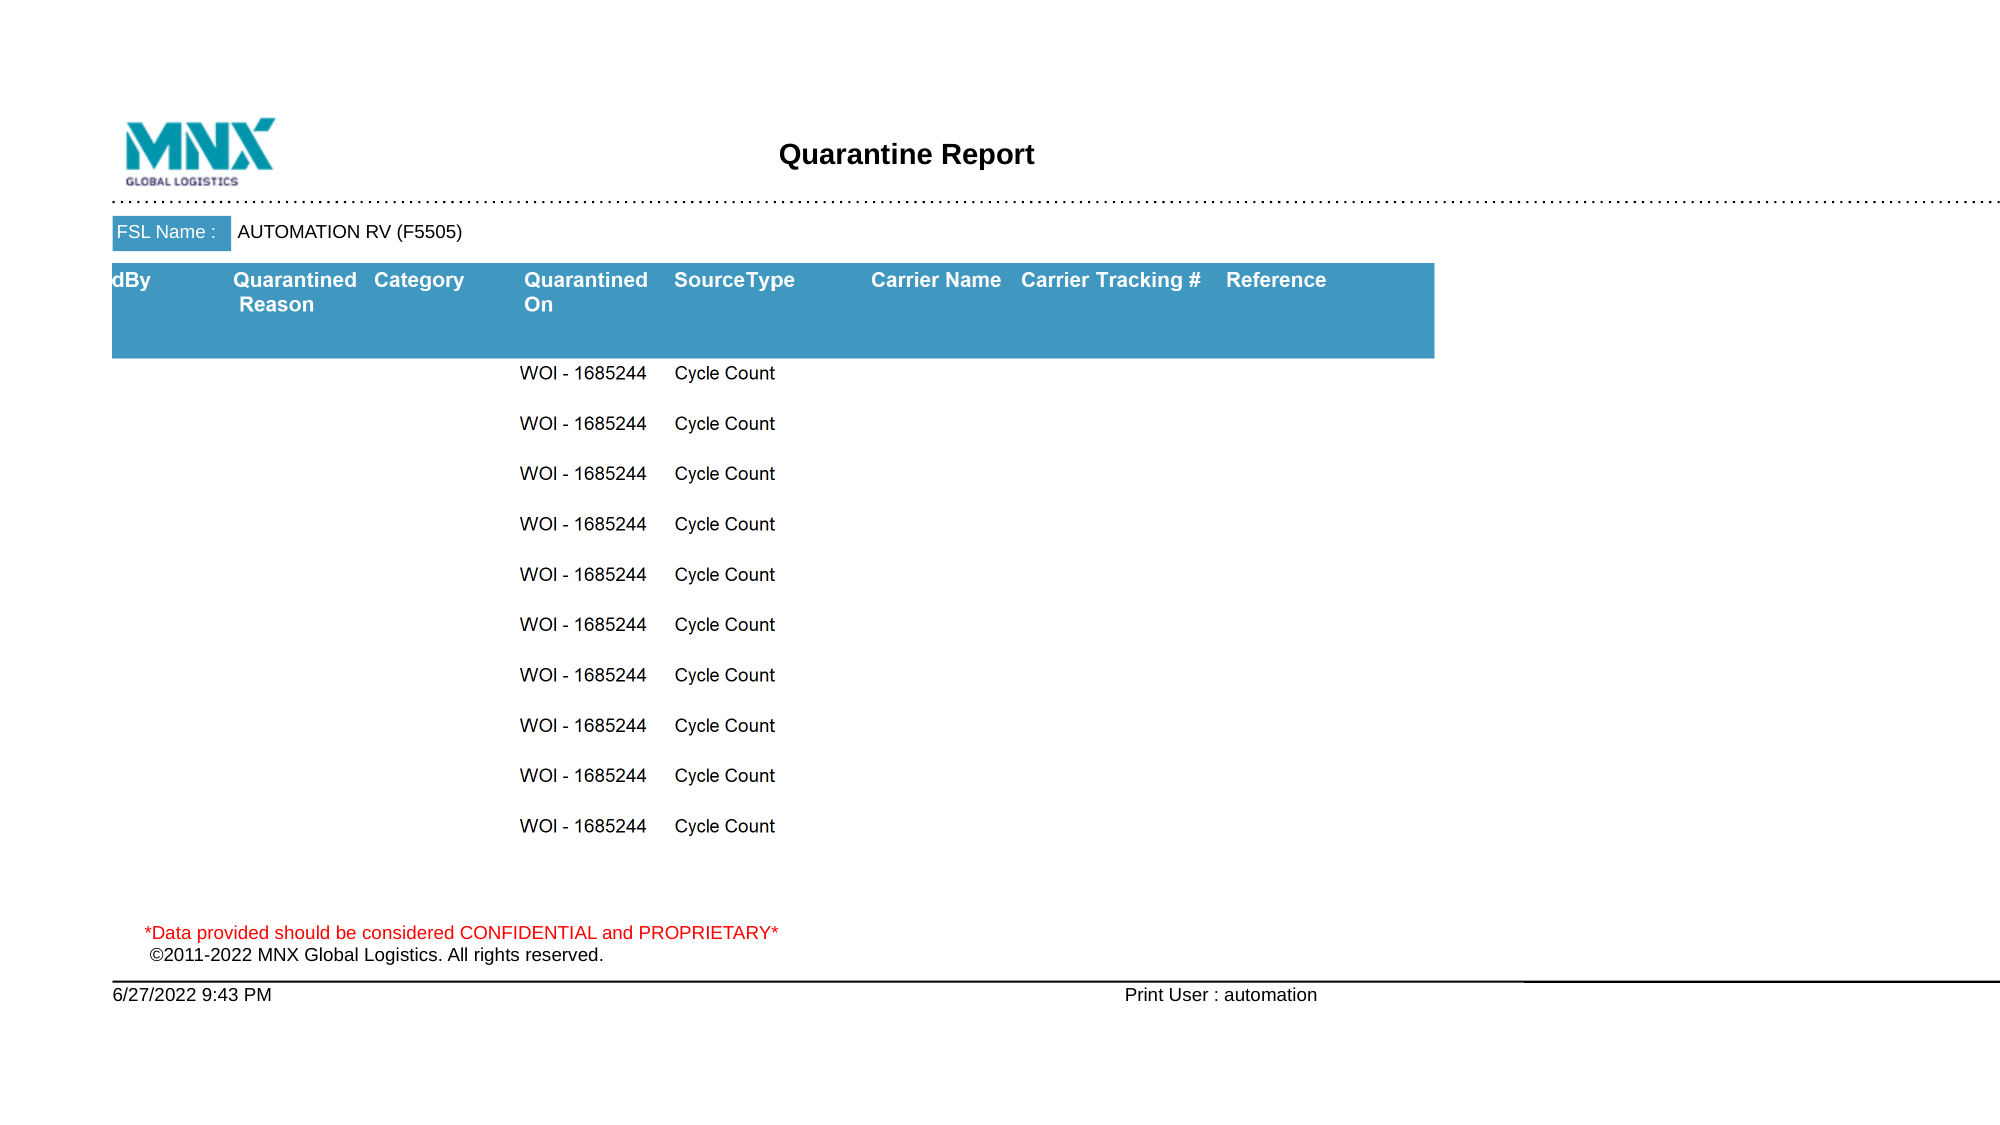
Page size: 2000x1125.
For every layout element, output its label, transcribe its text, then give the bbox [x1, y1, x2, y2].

picture [112, 263, 1435, 862]
text_box AUTOMATION RV (F5505) [233, 215, 669, 252]
text_box *Data provided should be considered CONFIDENTIAL and PROPRIETARY* [144, 920, 1158, 942]
text_box 6/27/2022 9:43 PM [112, 983, 343, 1013]
text_box Quarantine Report [562, 131, 1252, 173]
text_box FSL Name : [112, 215, 232, 252]
text_box Print User : automation [1055, 983, 1387, 1013]
text_box ©2011-2022 MNX Global Logistics. All rights reserved. [144, 942, 1158, 964]
picture [112, 115, 323, 188]
